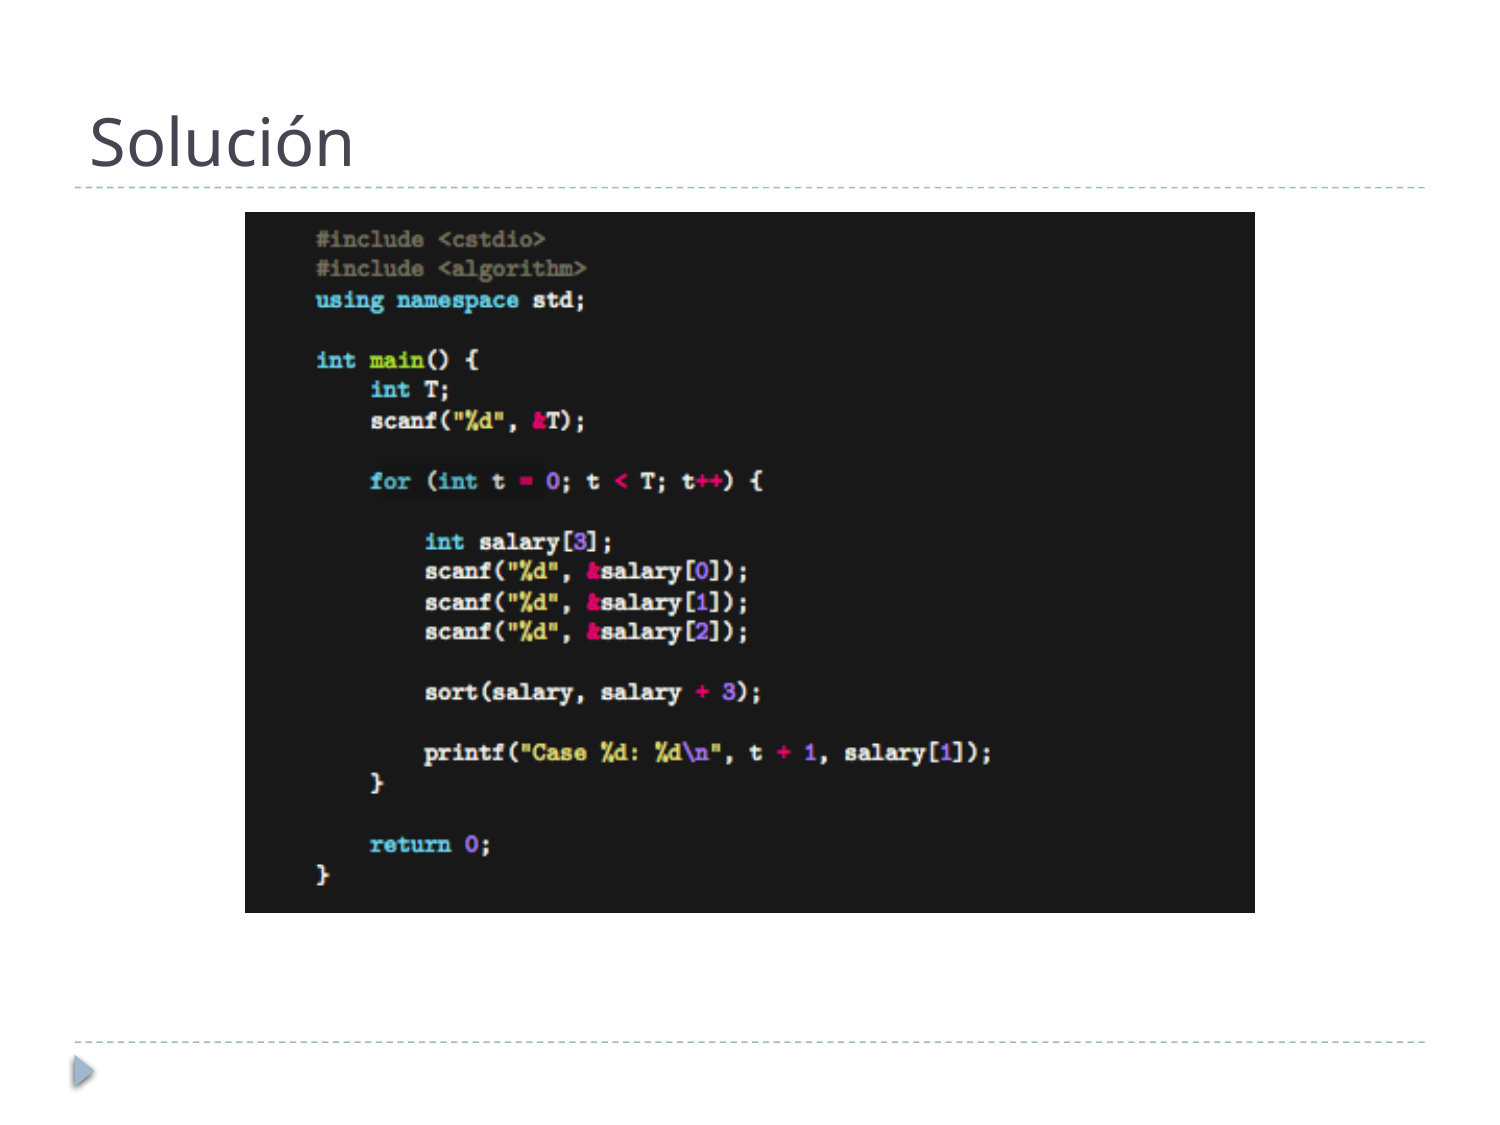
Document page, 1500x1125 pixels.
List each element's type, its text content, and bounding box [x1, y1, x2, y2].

title Solución [75, 37, 1425, 188]
picture [245, 212, 1255, 913]
